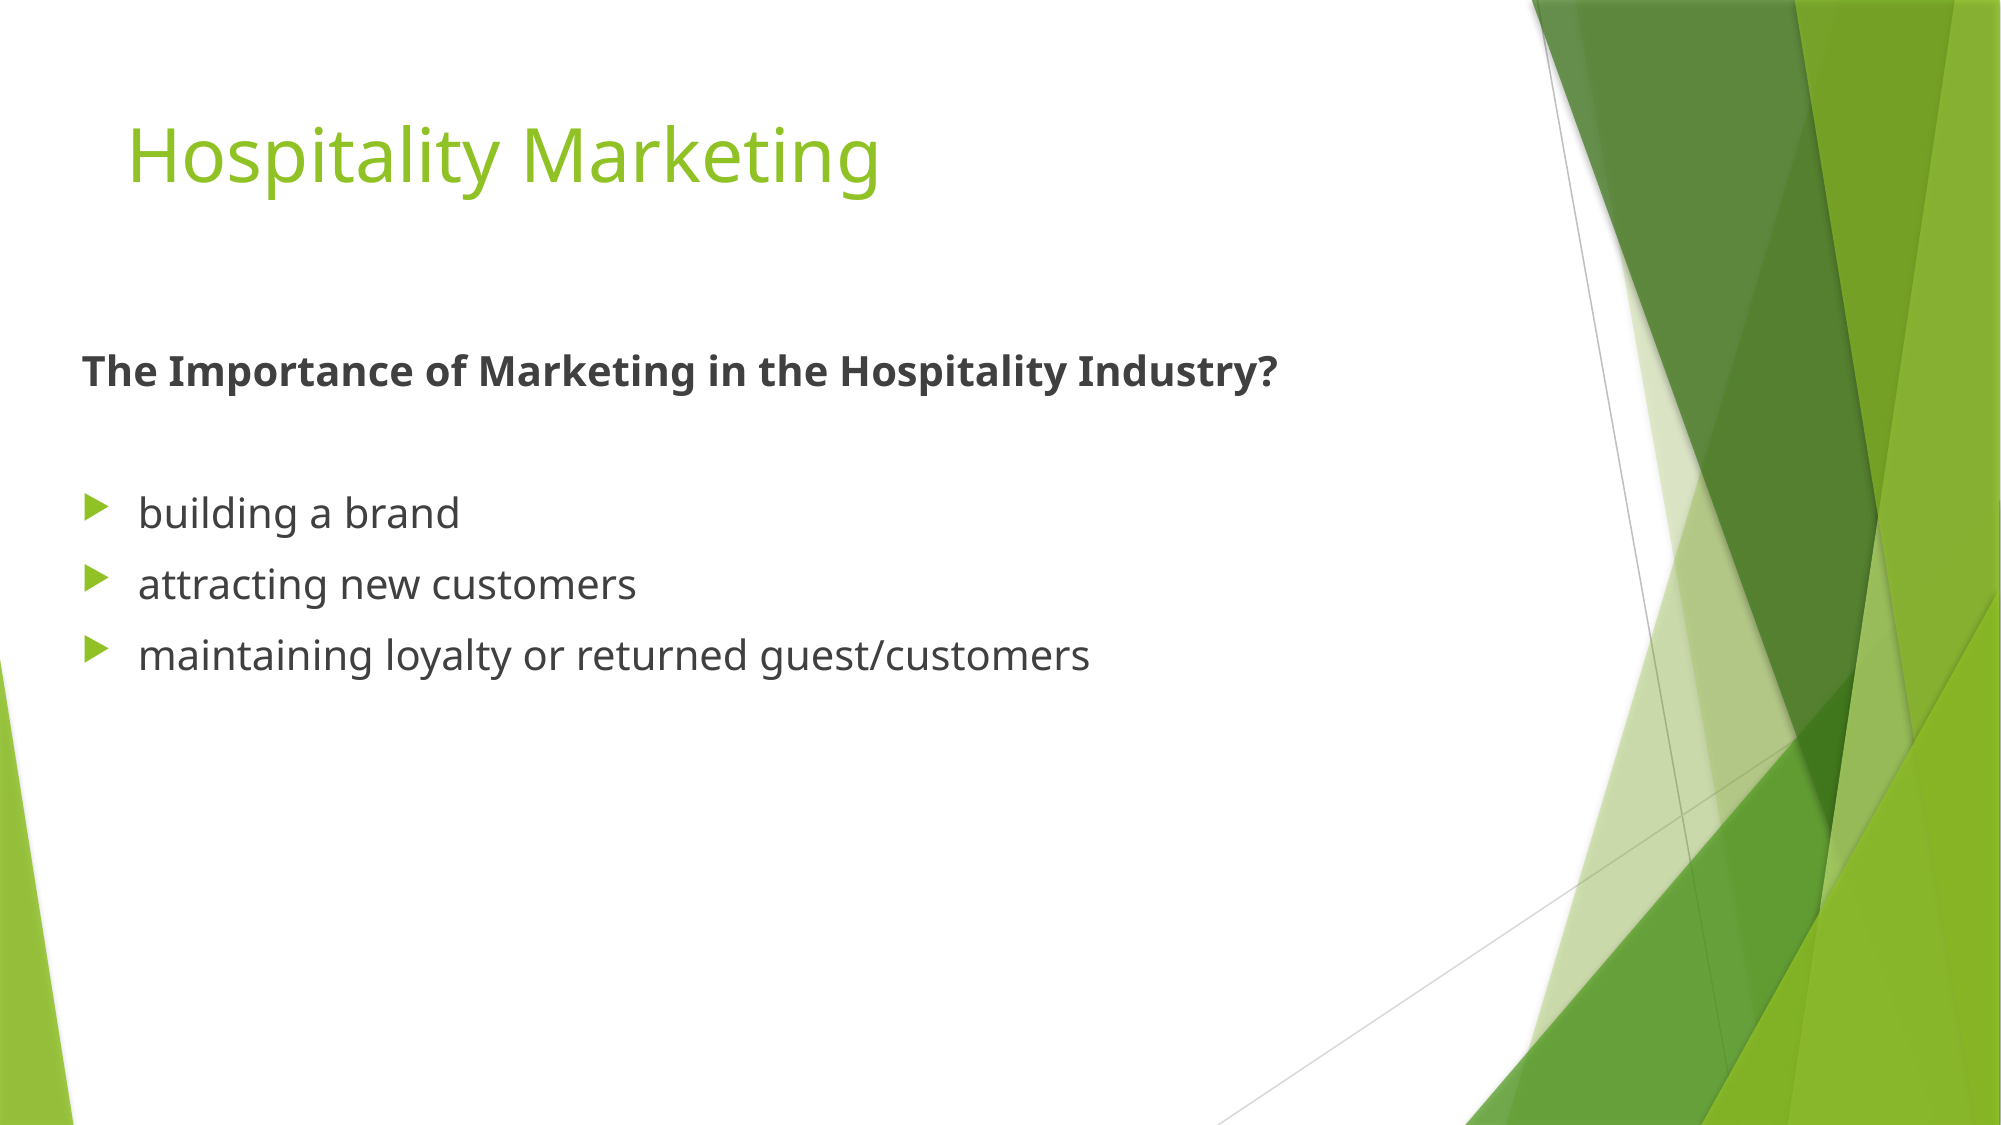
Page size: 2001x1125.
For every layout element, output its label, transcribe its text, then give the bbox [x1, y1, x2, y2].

list The Importance of Marketing in the Hospitality Industry? building a brand attracting new customers maintaining loyalty or returned guest/customers [66, 337, 1967, 1080]
title Hospitality Marketing [111, 99, 1522, 317]
